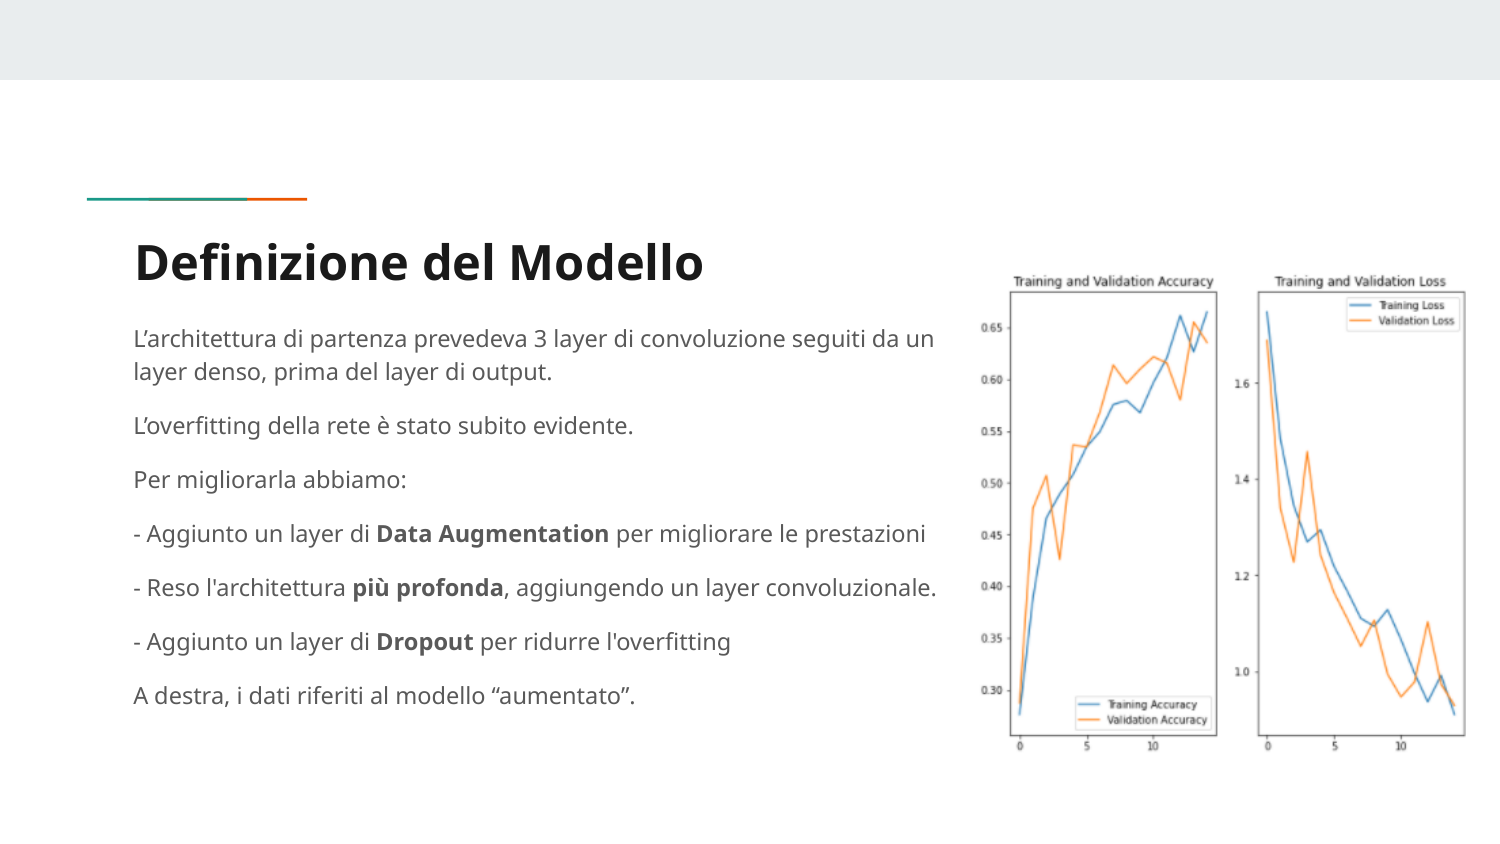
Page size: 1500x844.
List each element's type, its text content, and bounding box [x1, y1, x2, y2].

list L’architettura di partenza prevedeva 3 layer di convoluzione seguiti da un layer denso, prima del layer di output. L’overfitting della rete è stato subito evidente. Per migliorarla abbiamo: - Aggiunto un layer di Data Augmentation per migliorare le prestazioni - Reso l'architettura più profonda, aggiungendo un layer convoluzionale. - Aggiunto un layer di Dropout per ridurre l'overfitting A destra, i dati riferiti al modello “aumentato”. [118, 305, 957, 789]
title Definizione del Modello [119, 216, 925, 305]
picture [976, 269, 1470, 754]
